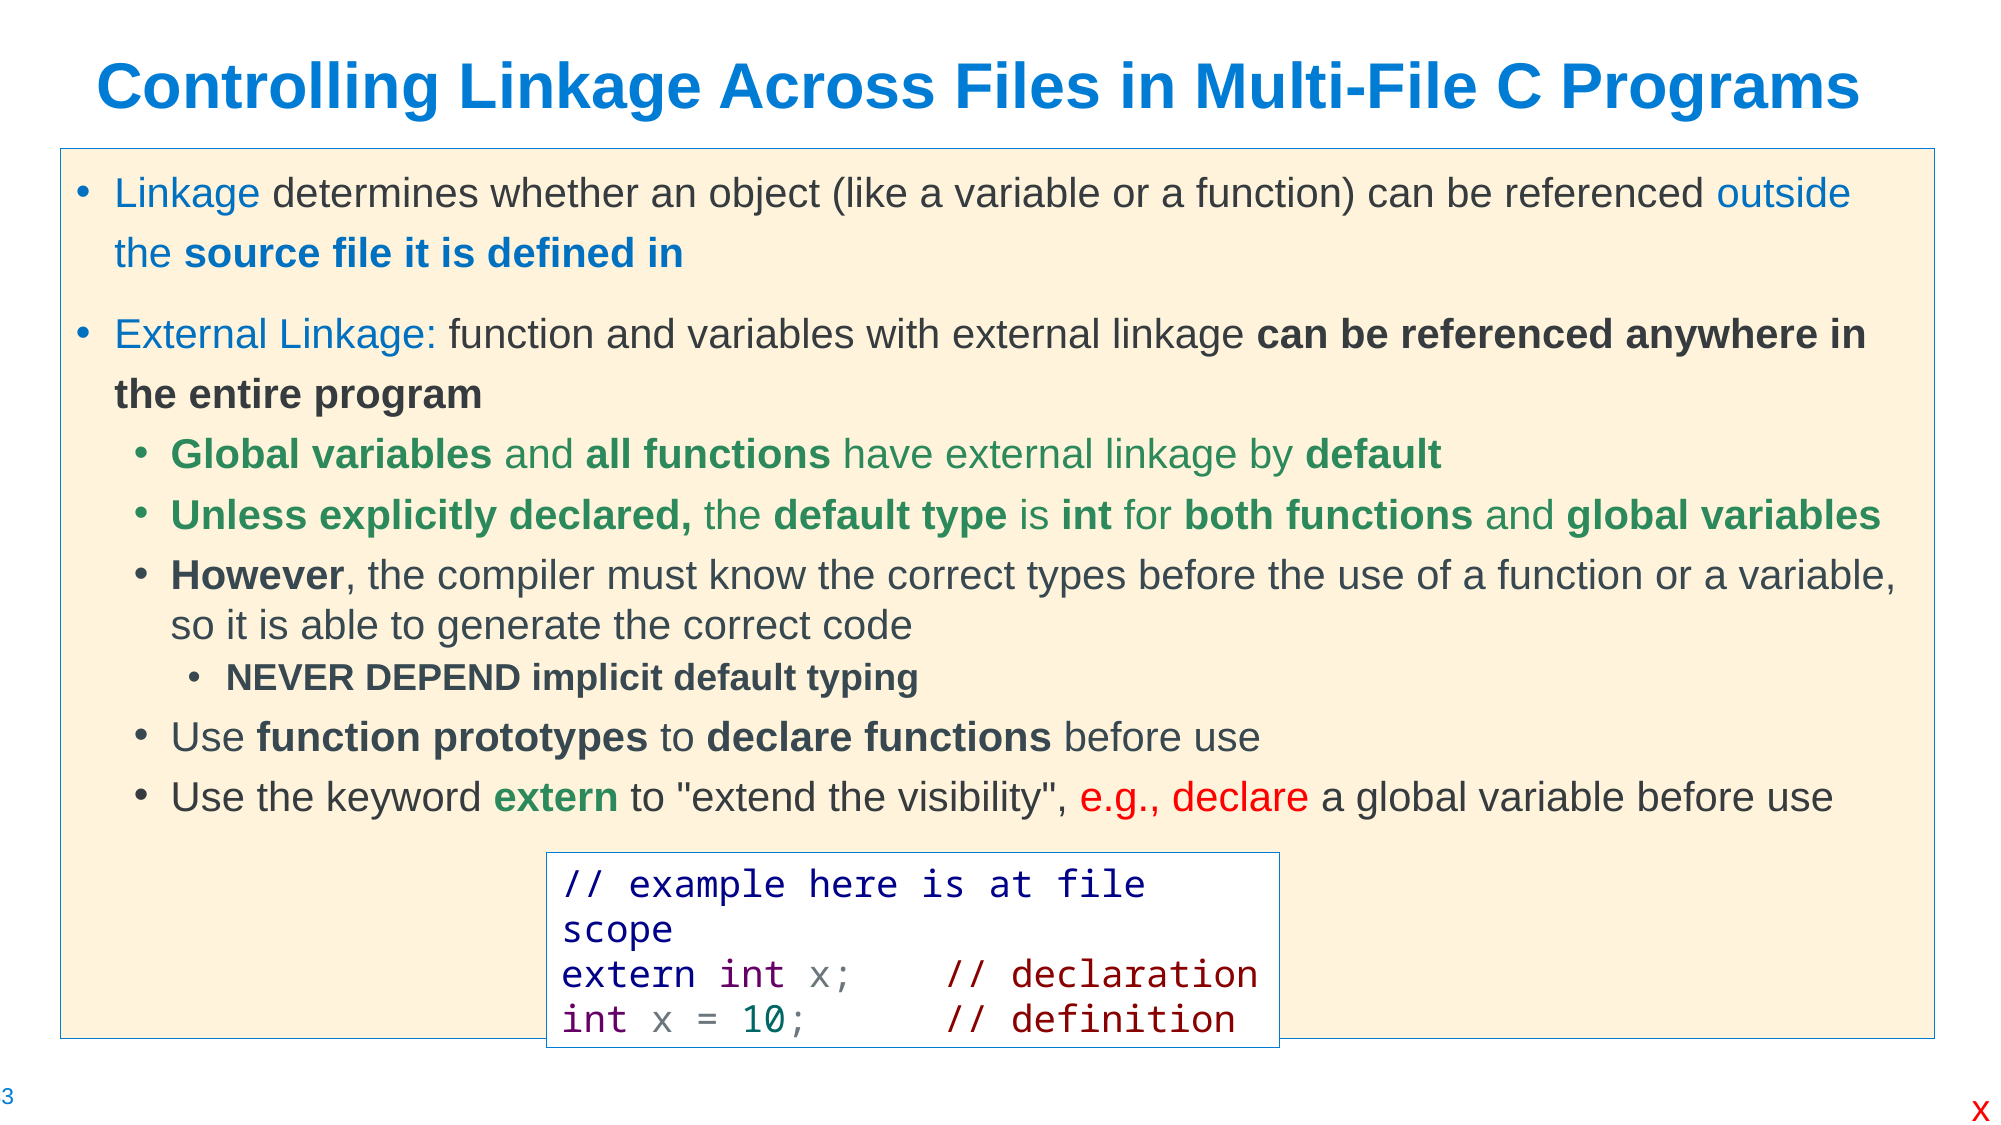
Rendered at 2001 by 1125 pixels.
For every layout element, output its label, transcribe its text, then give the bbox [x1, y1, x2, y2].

title Controlling Linkage Across Files in Multi-File C Programs [81, 13, 1914, 131]
text_box x [1956, 1076, 2000, 1125]
text_box // example here is at file scope extern int x; // declaration int x = 10; // definition [546, 852, 1280, 1048]
list Linkage determines whether an object (like a variable or a function) can be referenced outside the source file it is defined in External Linkage: function and variables with external linkage can be referenced anywhere in the entire program Global variables and all functions have external linkage by default Unless explicitly declared, the default type is int for both functions and global variables However, the compiler must know the correct types before the use of a function or a variable, so it is able to generate the correct code NEVER DEPEND implicit default typing Use function prototypes to declare functions before use Use the keyword extern to "extend the visibility", e.g., declare a global variable before use [60, 148, 1935, 1039]
